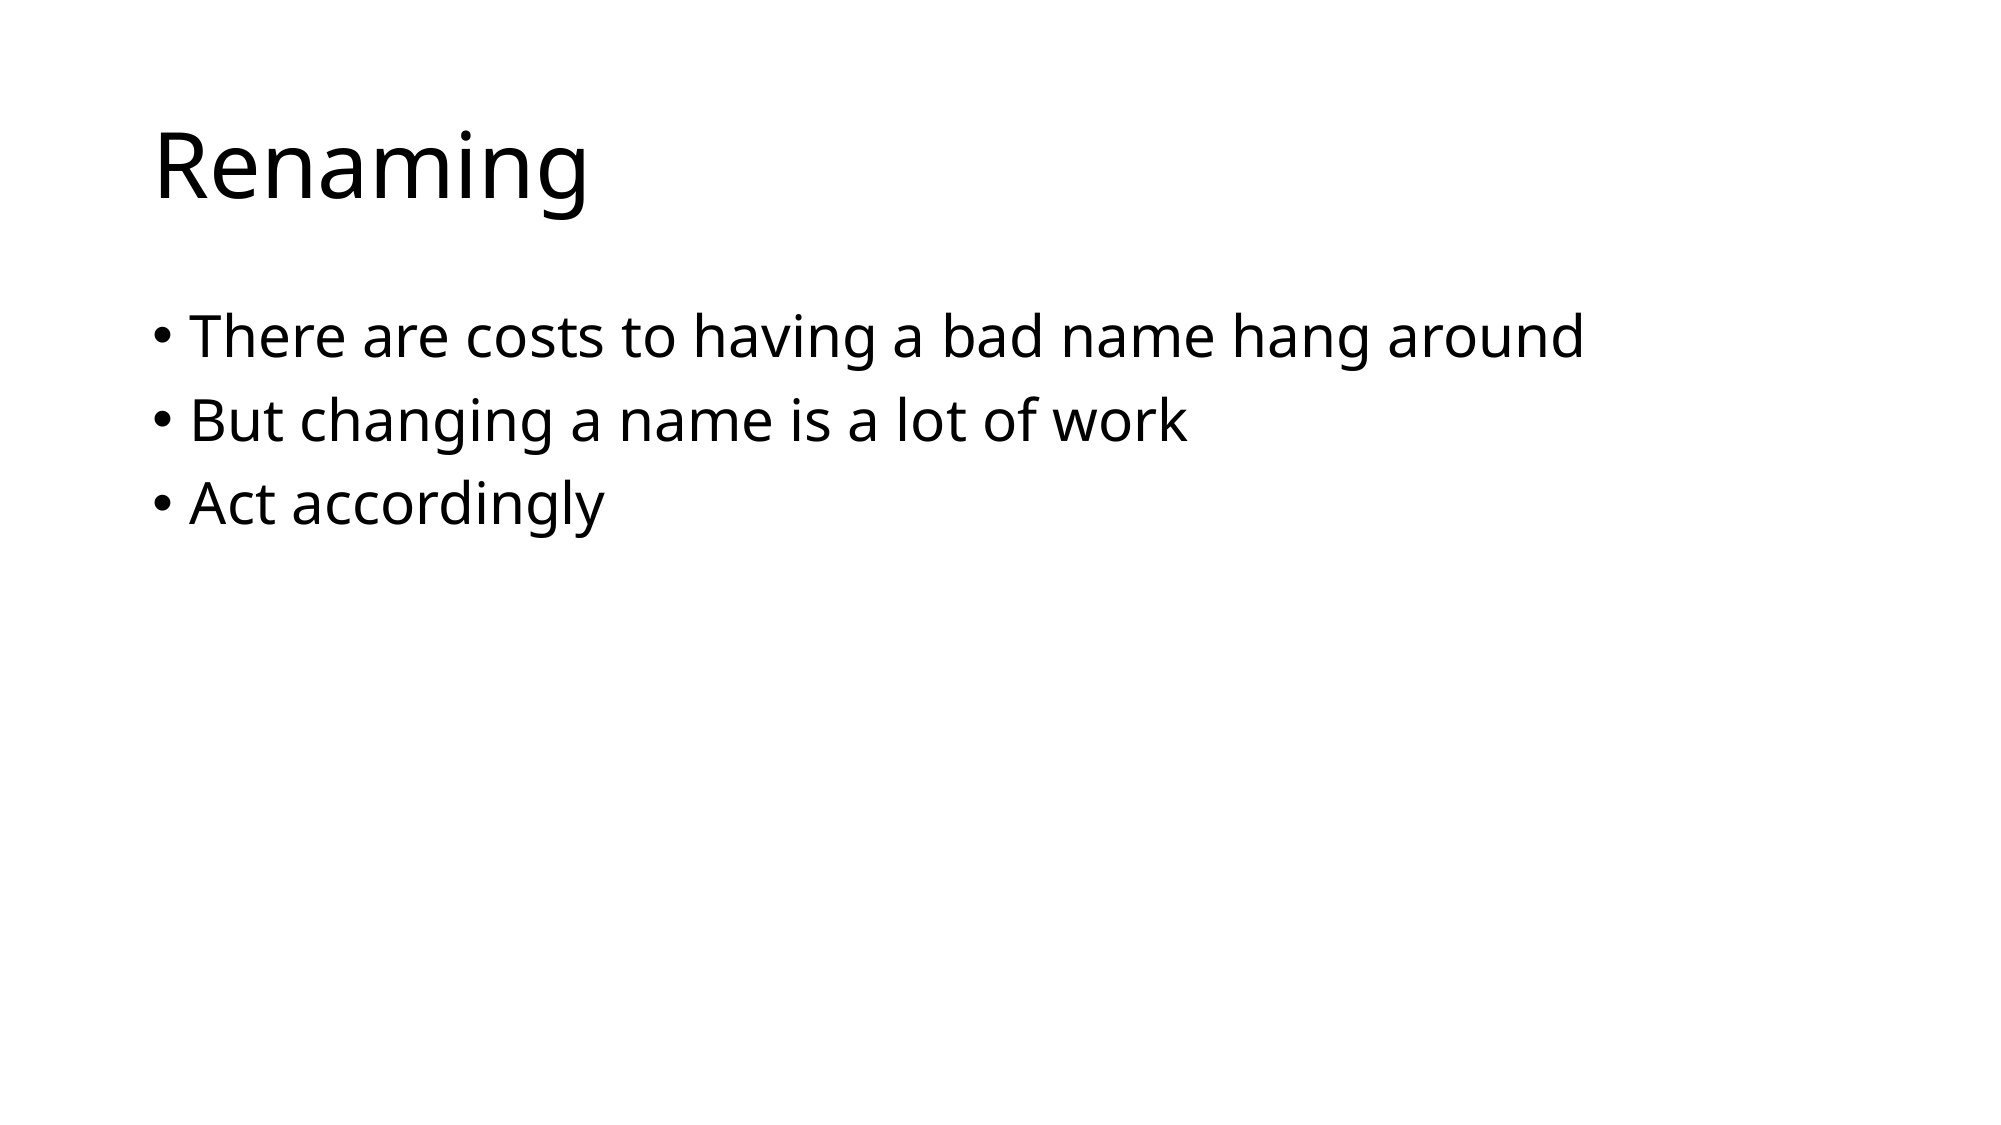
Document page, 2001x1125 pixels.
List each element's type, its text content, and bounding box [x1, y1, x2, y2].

list There are costs to having a bad name hang around But changing a name is a lot of work Act accordingly [137, 299, 1863, 1014]
title Renaming [137, 59, 1863, 278]
